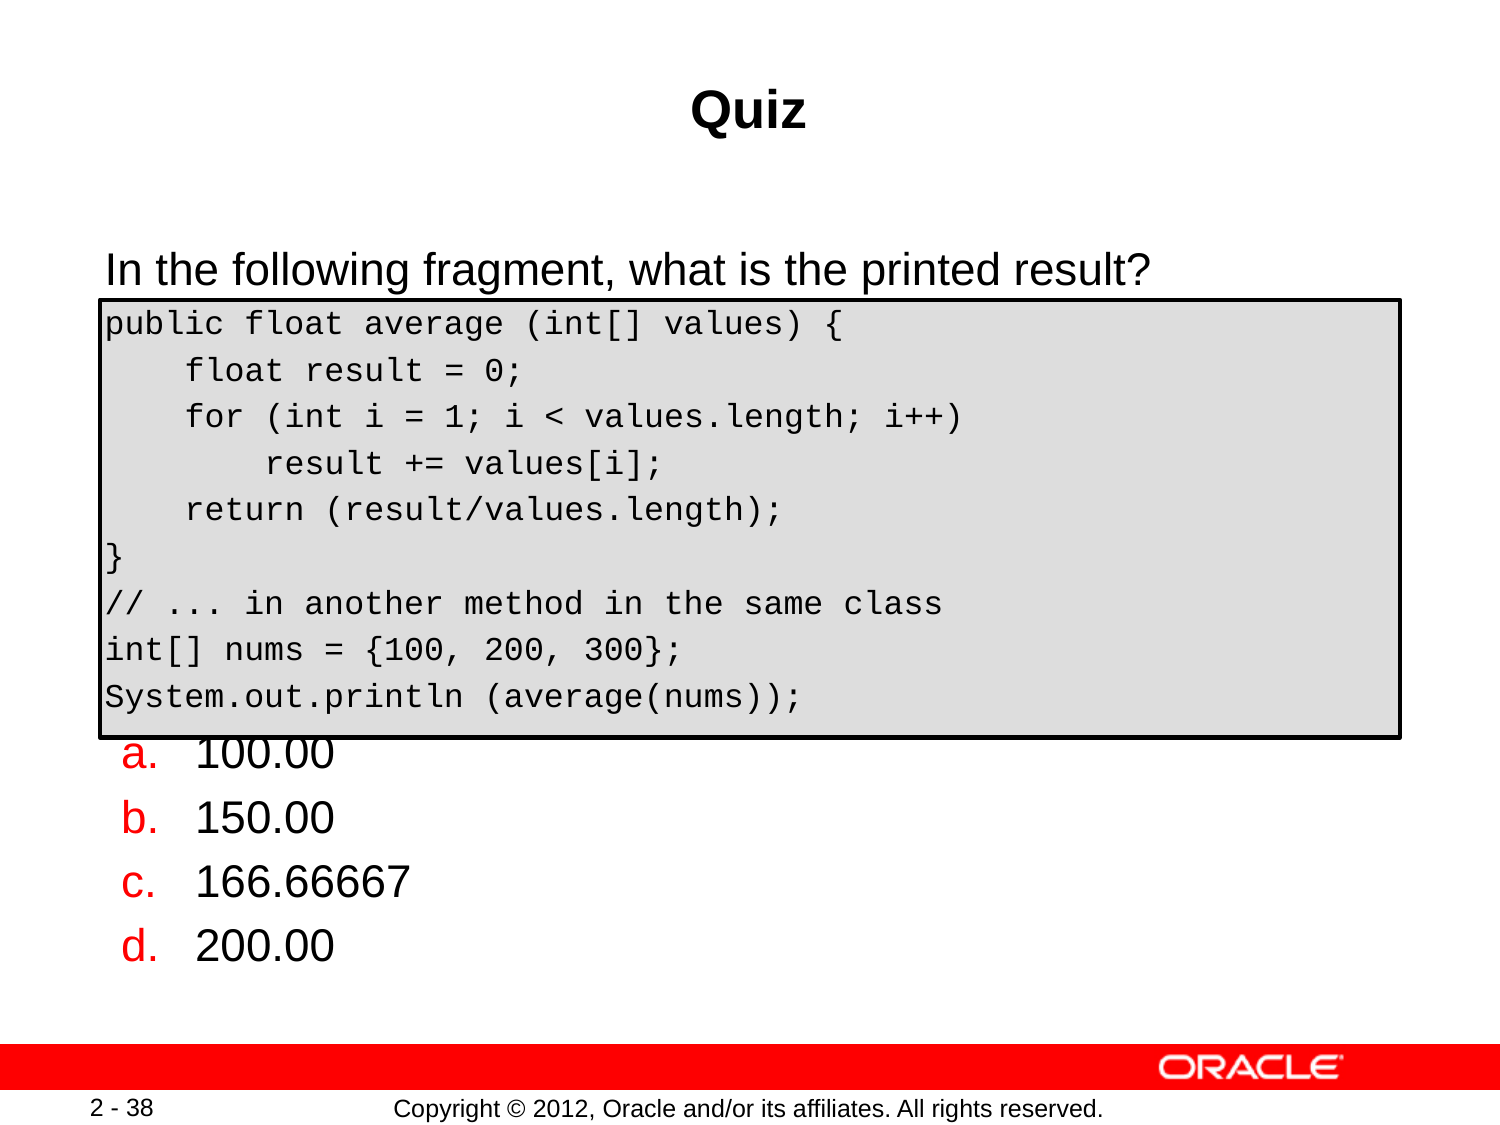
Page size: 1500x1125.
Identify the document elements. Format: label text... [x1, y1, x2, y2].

list In the following fragment, what is the printed result? public float average (int[] values) { float result = 0; for (int i = 1; i < values.length; i++) result += values[i]; return (result/values.length); } // ... in another method in the same class int[] nums = {100, 200, 300}; System.out.println (average(nums)); 100.00 150.00 166.66667 200.00 [99, 237, 1399, 1000]
picture [0, 1044, 1500, 1090]
title Quiz [99, 72, 1399, 216]
